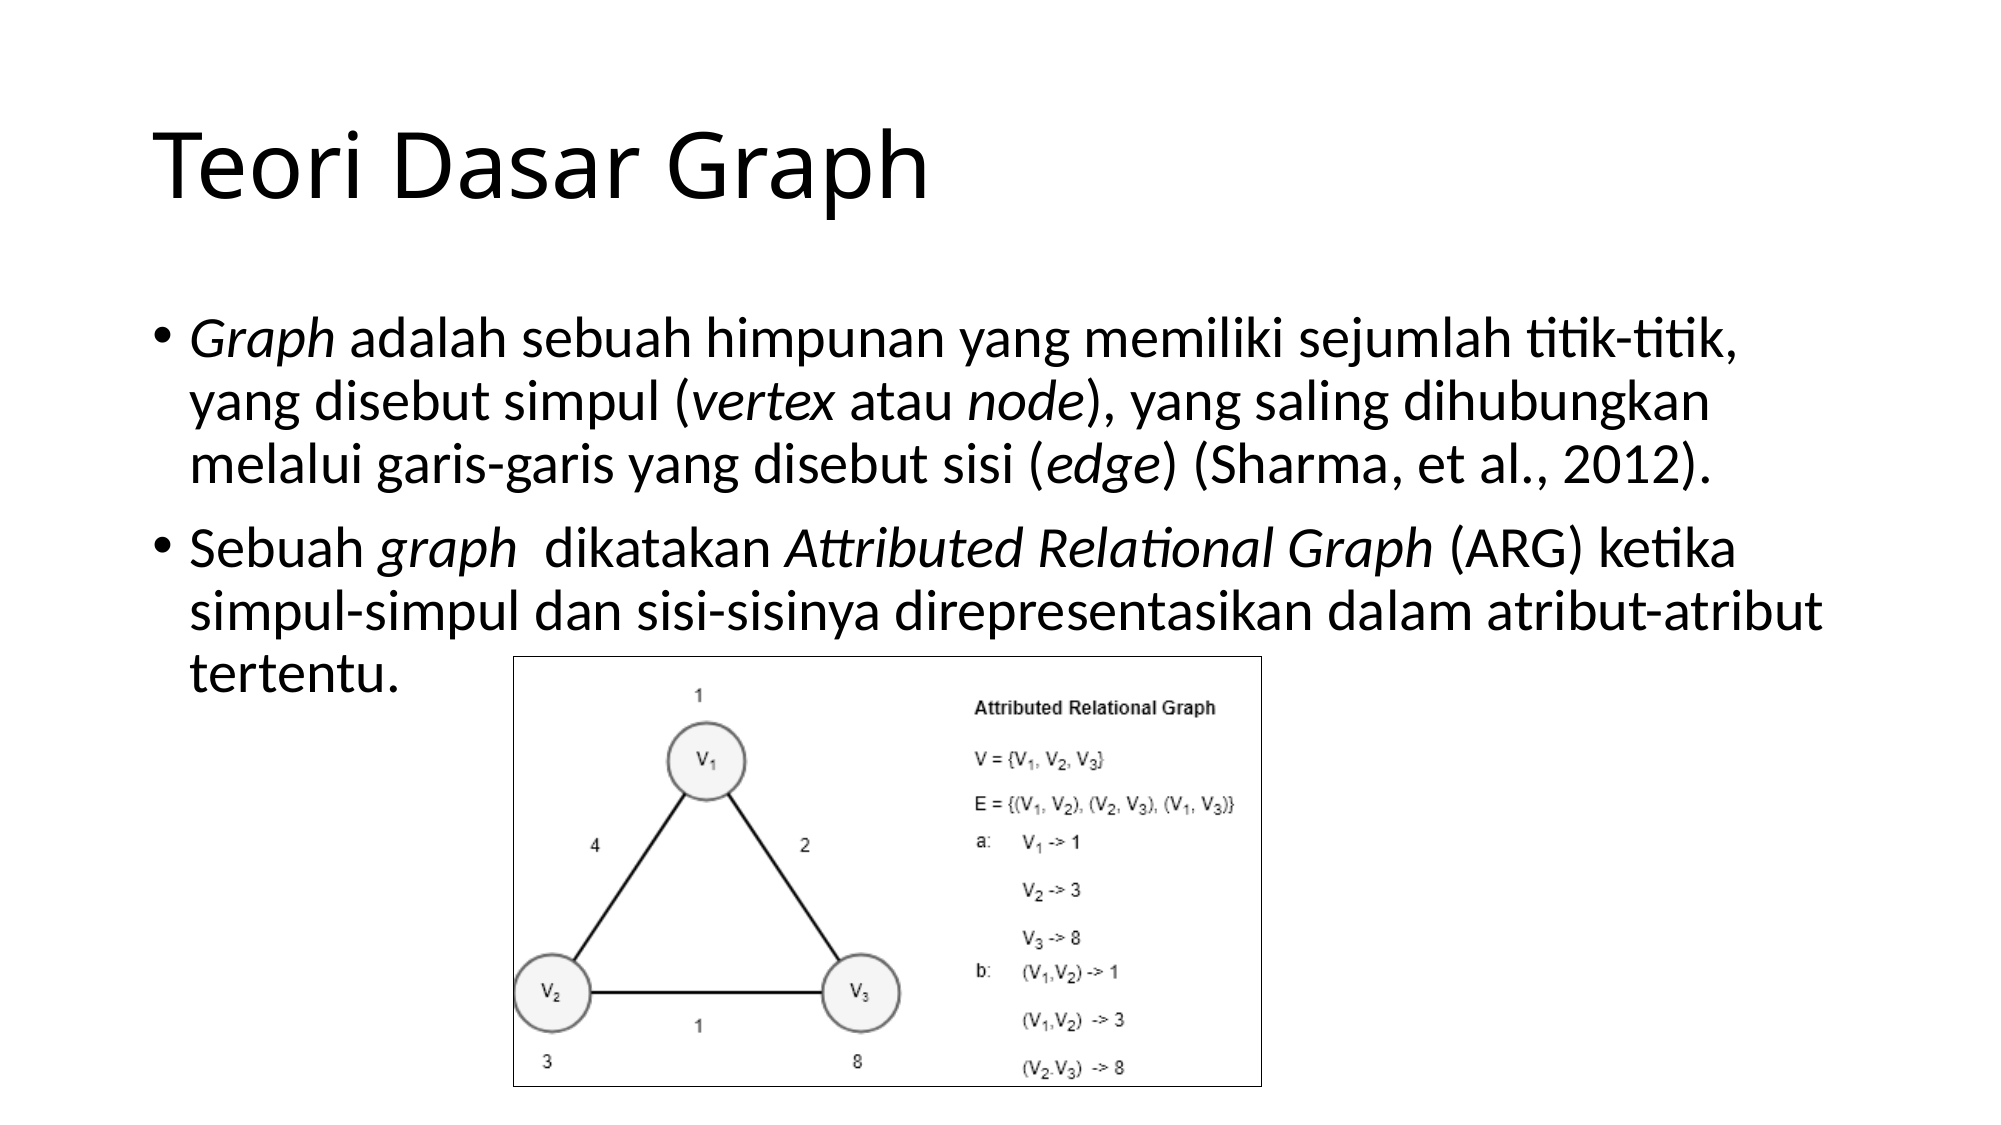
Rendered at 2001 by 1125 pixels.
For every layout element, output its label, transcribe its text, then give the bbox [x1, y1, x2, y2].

title Teori Dasar Graph [137, 59, 1863, 278]
picture [513, 656, 1262, 1087]
